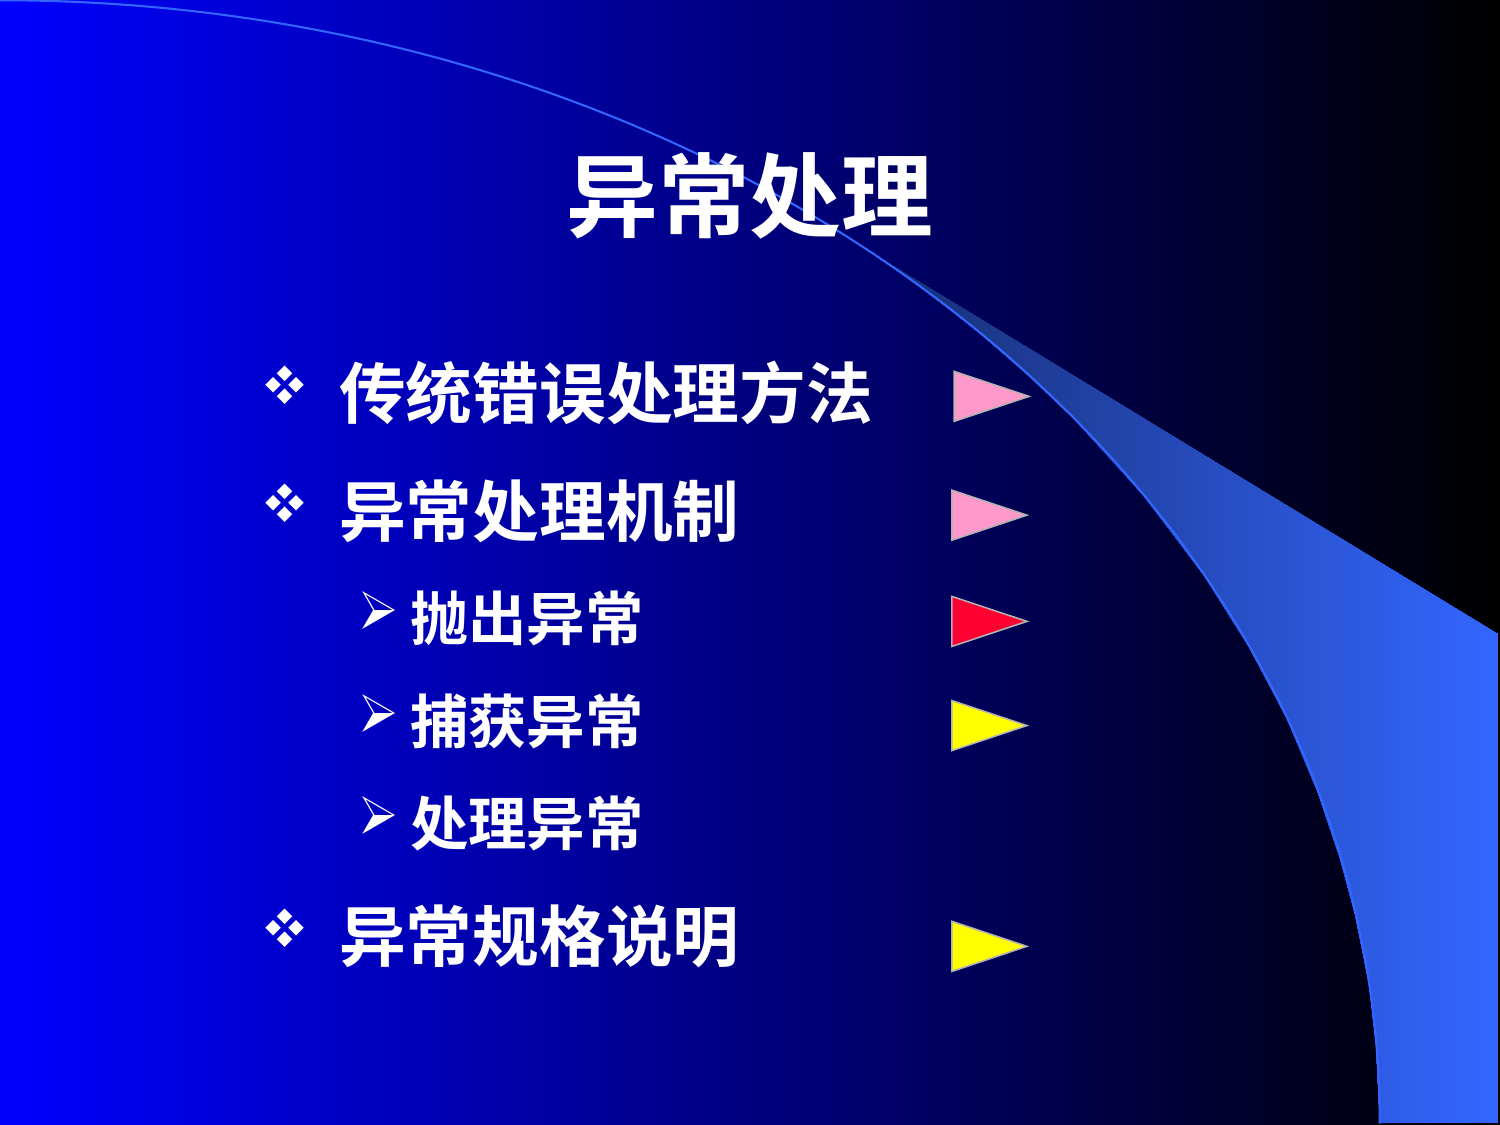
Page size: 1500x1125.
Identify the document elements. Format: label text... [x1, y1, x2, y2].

title 异常处理 [112, 99, 1388, 288]
text_box [951, 596, 1027, 647]
text_box [951, 490, 1027, 541]
text_box [951, 921, 1027, 972]
list 传统错误处理方法 异常处理机制 抛出异常 捕获异常 处理异常 异常规格说明 [245, 320, 1099, 997]
text_box [951, 700, 1027, 751]
text_box [954, 371, 1030, 422]
